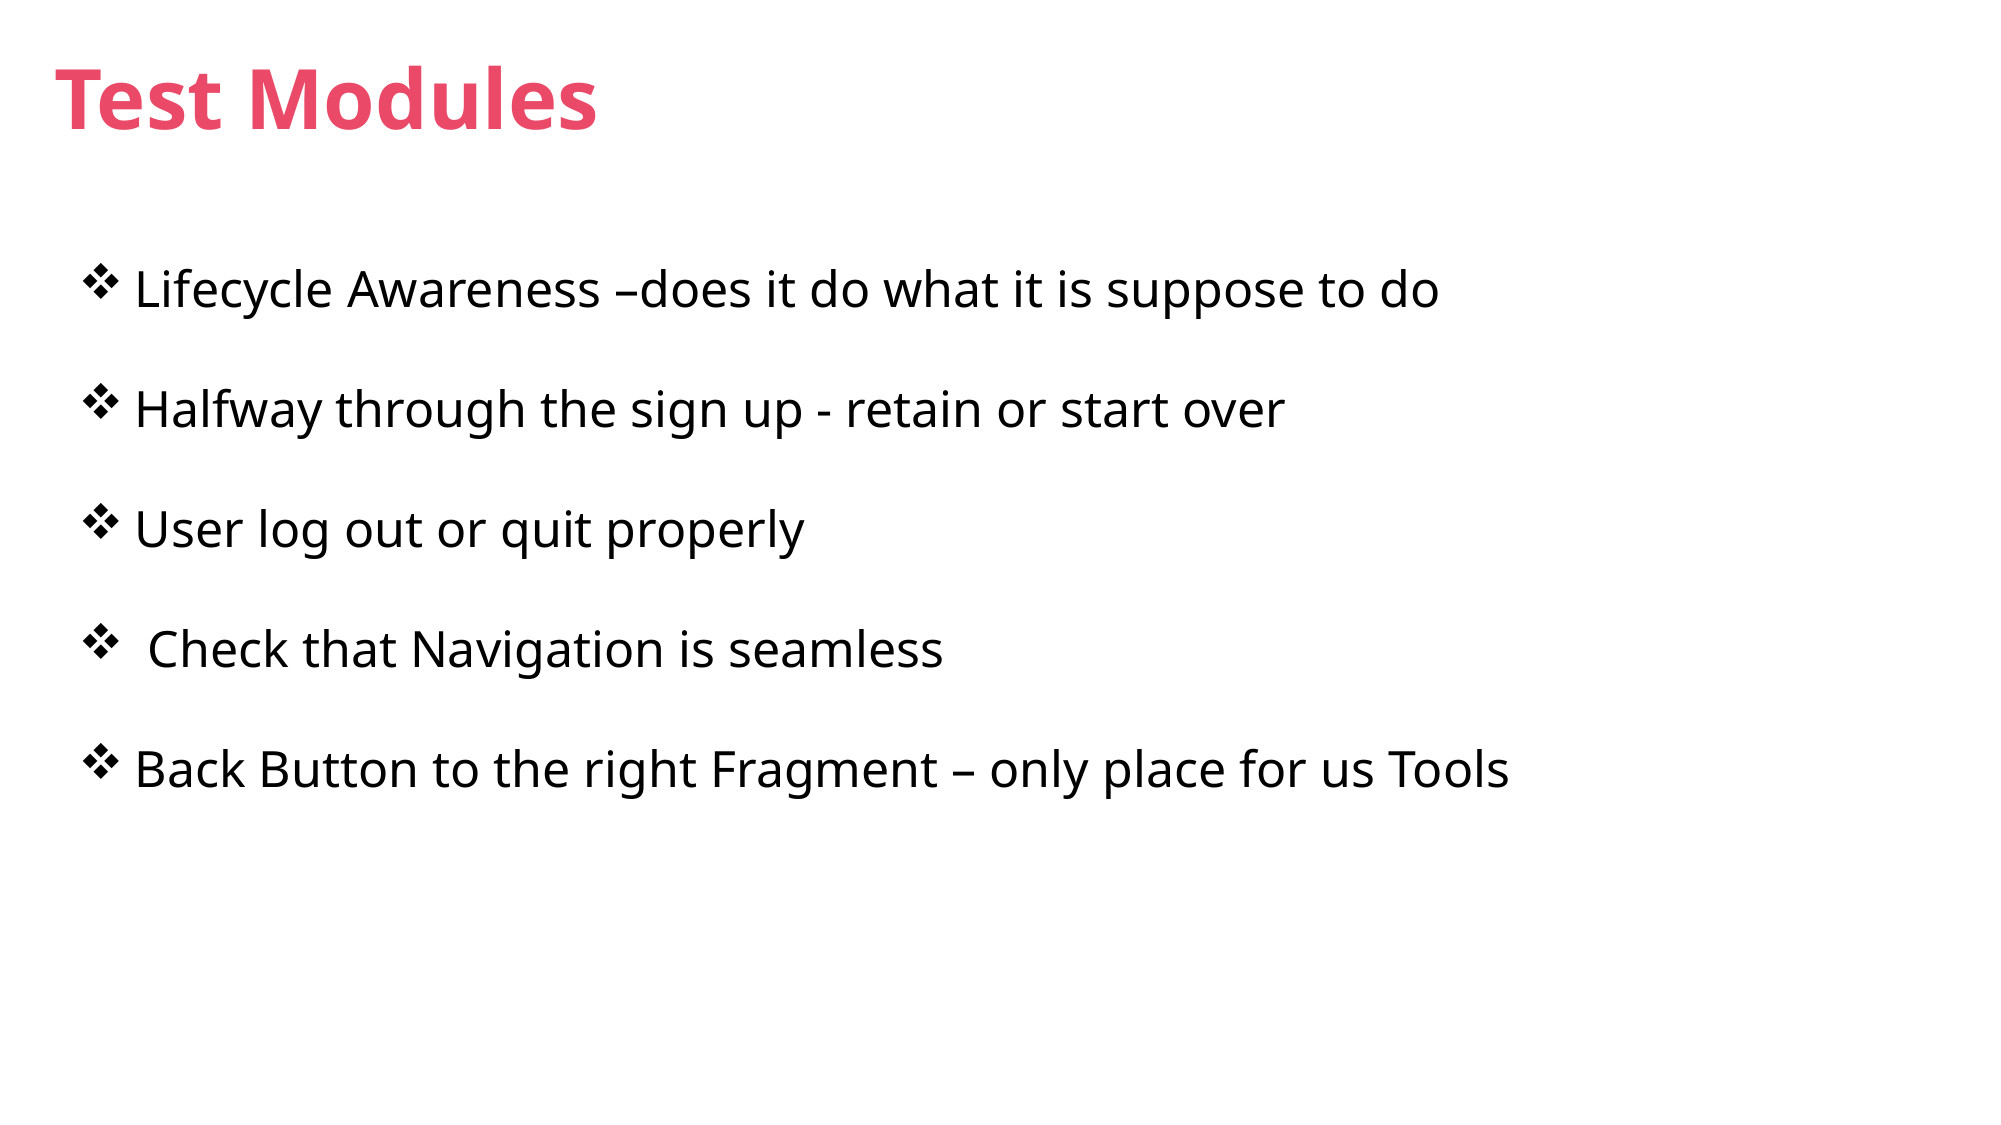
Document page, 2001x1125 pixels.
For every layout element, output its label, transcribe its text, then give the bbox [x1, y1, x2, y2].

text_box Lifecycle Awareness –does it do what it is suppose to do Halfway through the sign up - retain or start over User log out or quit properly Check that Navigation is seamless Back Button to the right Fragment – only place for us Tools [63, 250, 1963, 866]
text_box Test Modules [39, 38, 615, 154]
